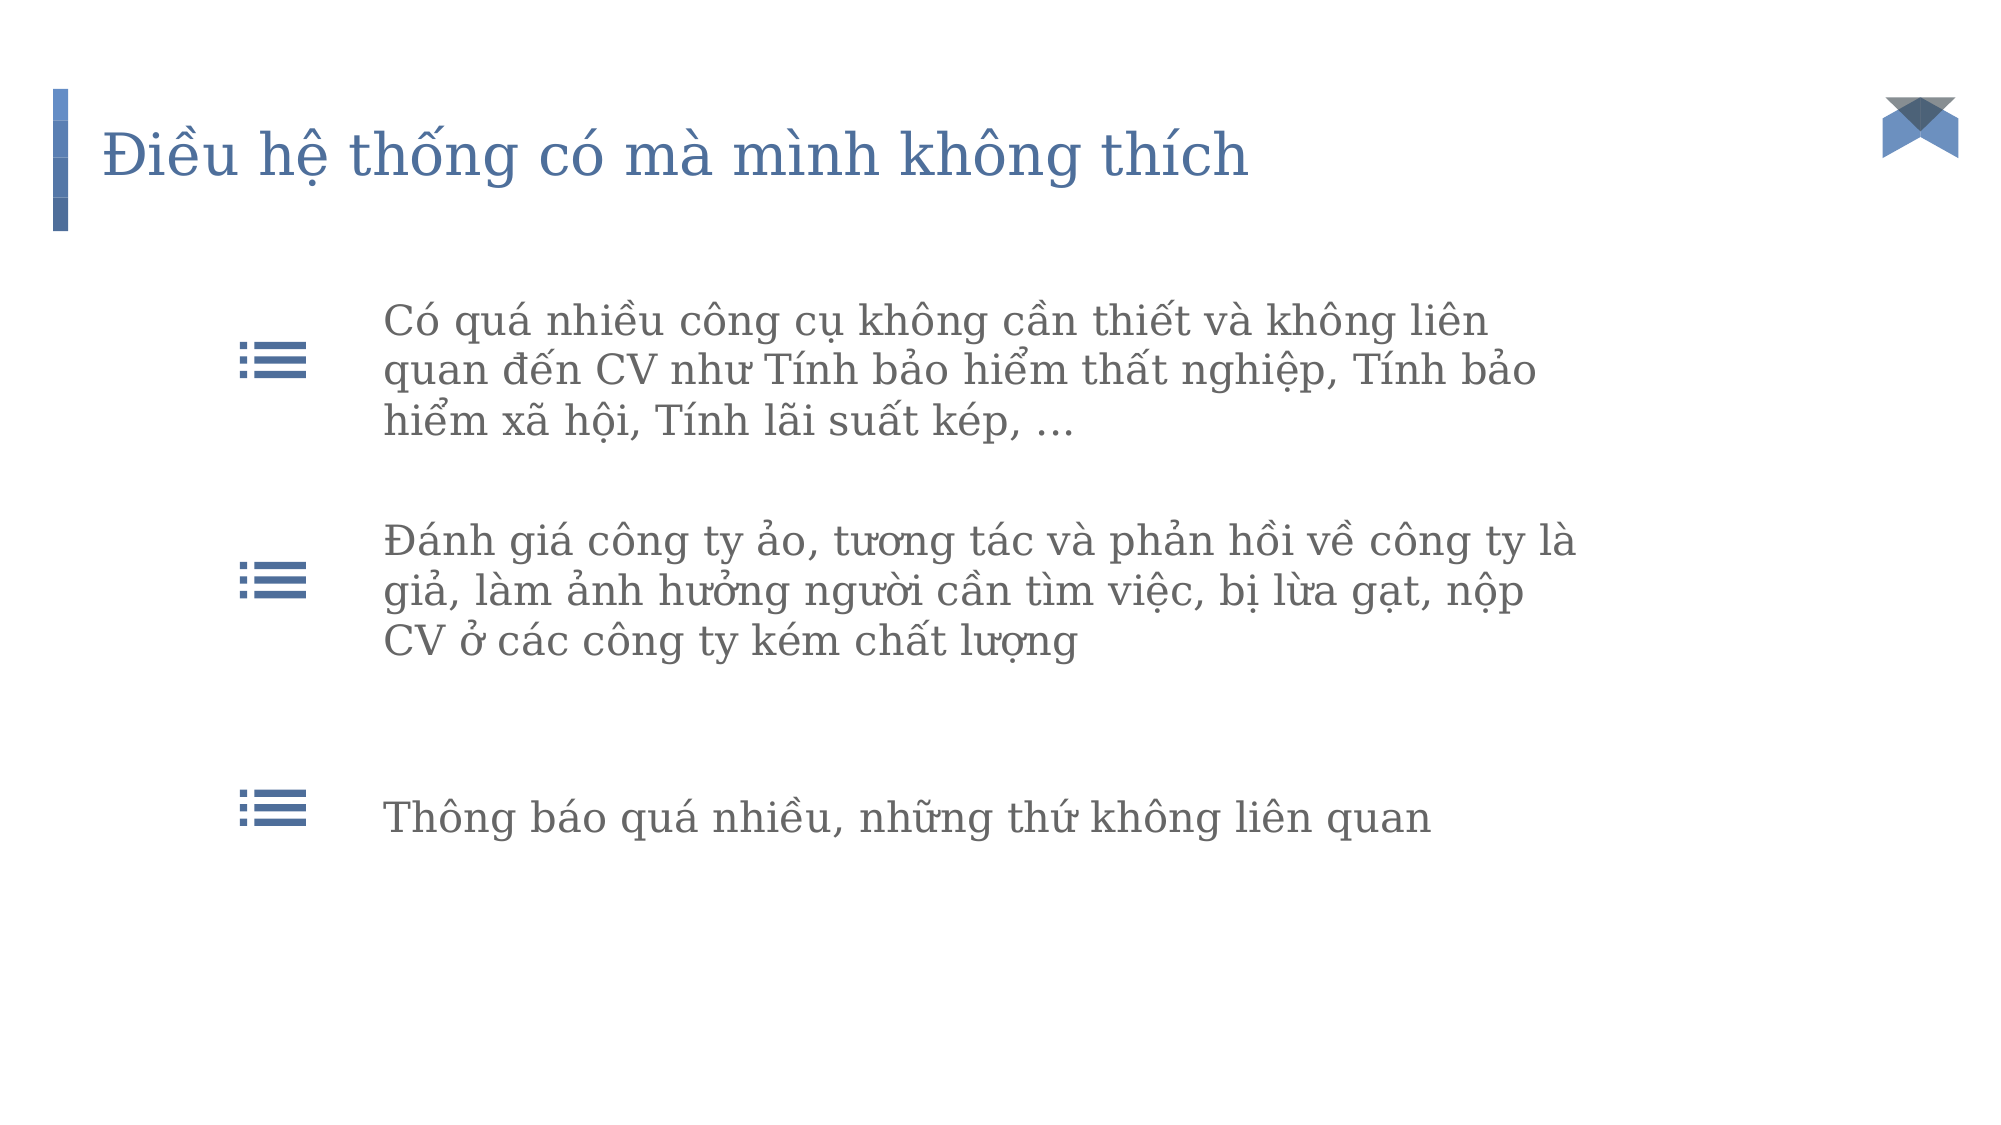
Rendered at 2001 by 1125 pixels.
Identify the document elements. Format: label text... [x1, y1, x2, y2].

text_box [254, 804, 306, 812]
text_box [239, 370, 248, 379]
text_box [239, 590, 248, 599]
text_box [254, 341, 306, 350]
text_box Đánh giá công ty ảo, tương tác và phản hồi về công ty là giả, làm ảnh hưởng người cần tìm việc, bị lừa gạt, nộp CV ở các công ty kém chất lượng [363, 528, 1614, 649]
text_box [254, 818, 306, 826]
text_box [254, 590, 306, 599]
text_box [254, 576, 306, 584]
text_box [239, 341, 248, 350]
text_box [254, 789, 306, 797]
text_box Có quá nhiều công cụ không cần thiết và không liên quan đến CV như Tính bảo hiểm thất nghiệp, Tính bảo hiểm xã hội, Tính lãi suất kép, ... [363, 308, 1614, 429]
text_box [254, 370, 306, 379]
text_box [239, 576, 248, 584]
title Điều hệ thống có mà mình không thích [81, 97, 1932, 223]
text_box [254, 561, 306, 570]
text_box [254, 356, 306, 364]
text_box Thông báo quá nhiều, những thứ không liên quan [363, 756, 1614, 876]
text_box [239, 804, 248, 812]
text_box [239, 561, 248, 570]
text_box [239, 818, 248, 826]
text_box [239, 789, 248, 797]
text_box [1889, 89, 1952, 166]
text_box [239, 356, 248, 364]
